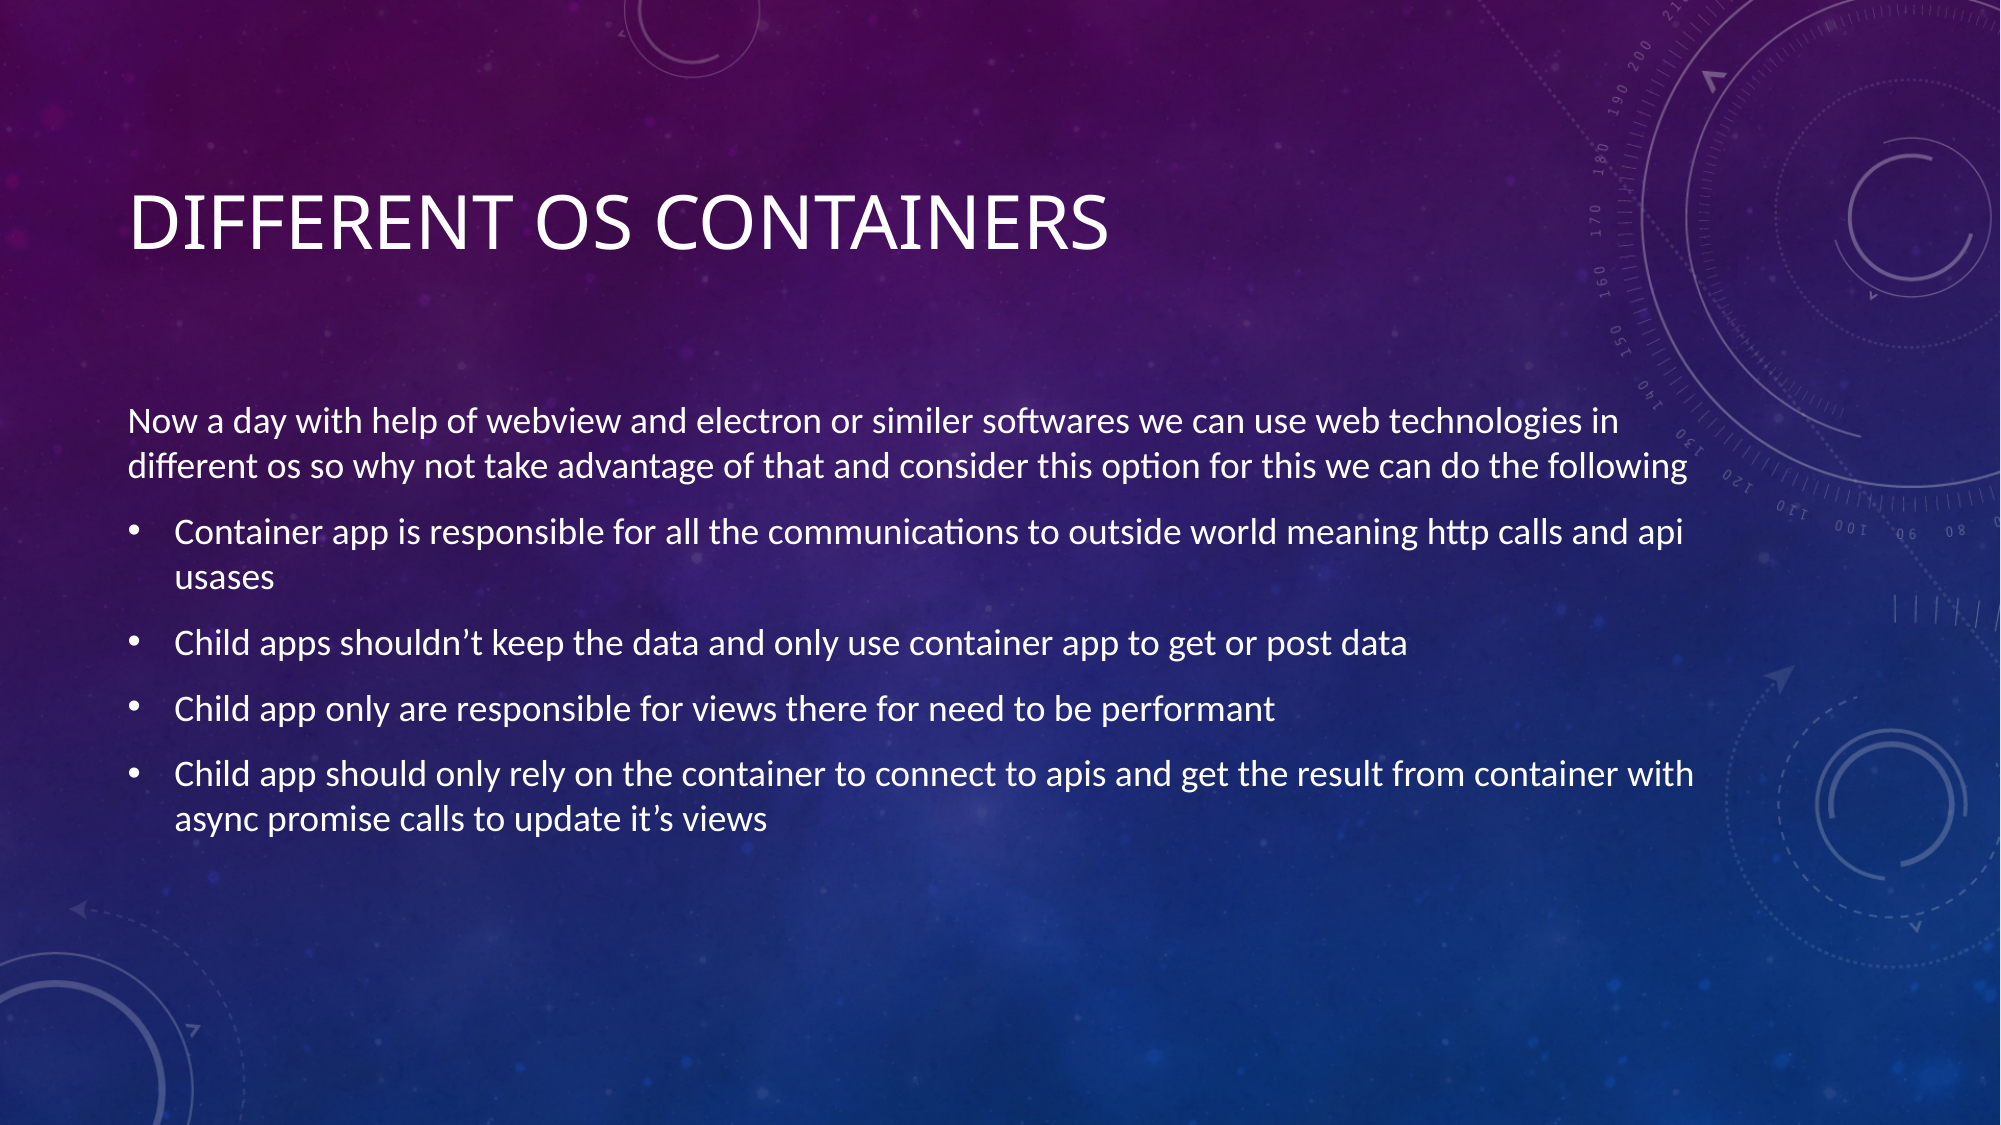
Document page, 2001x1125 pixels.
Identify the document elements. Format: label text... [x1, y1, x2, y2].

list Now a day with help of webview and electron or similer softwares we can use web technologies in different os so why not take advantage of that and consider this option for this we can do the following Container app is responsible for all the communications to outside world meaning http calls and api usases Child apps shouldn’t keep the data and only use container app to get or post data Child app only are responsible for views there for need to be performant Child app should only rely on the container to connect to apis and get the result from container with async promise calls to update it’s views [112, 351, 1775, 950]
picture [0, 0, 2001, 1125]
title Different os containers [112, 99, 1775, 339]
